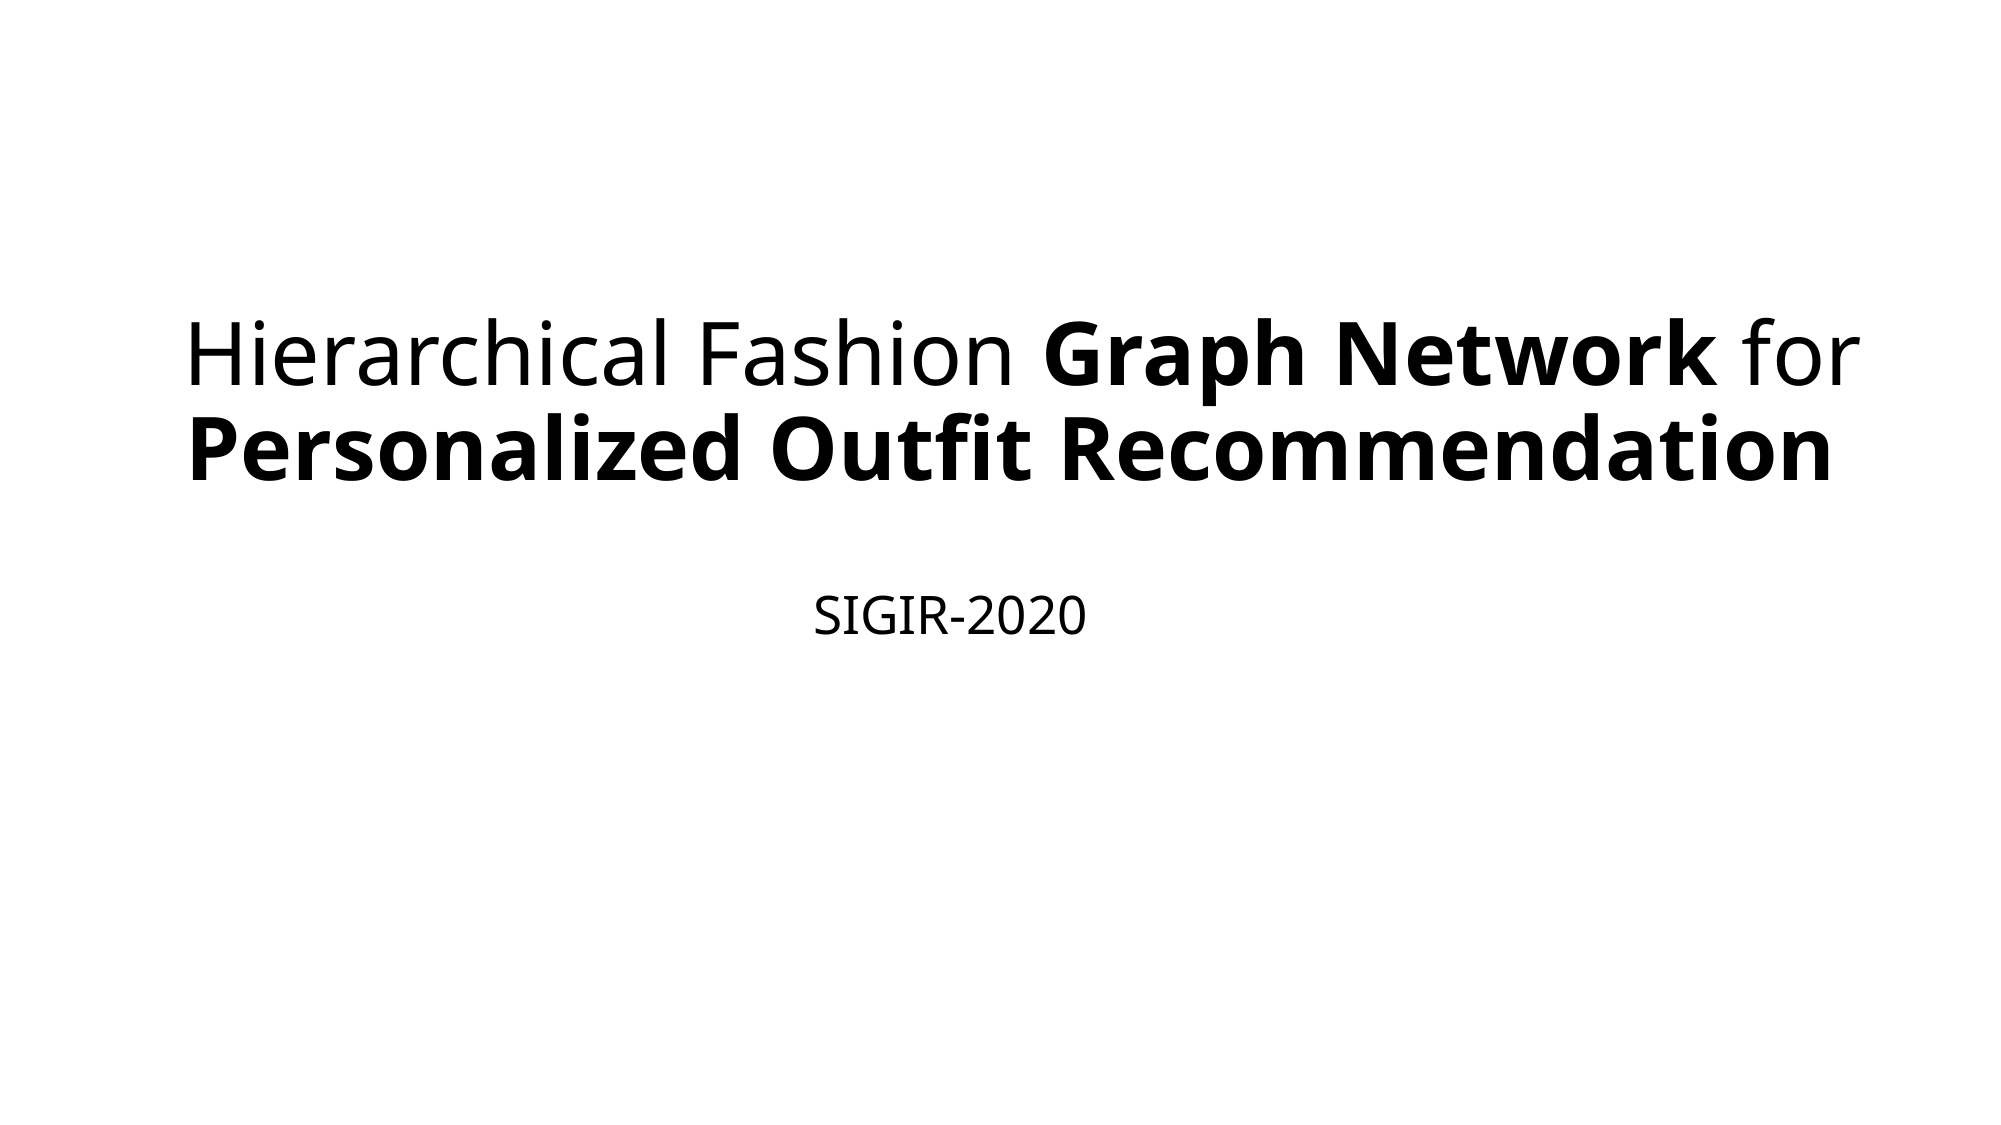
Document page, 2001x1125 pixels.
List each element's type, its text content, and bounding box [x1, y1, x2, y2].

subtitle SIGIR-2020 [446, 581, 1455, 654]
title Hierarchical Fashion Graph Network for Personalized Outfit Recommendation [165, 235, 1879, 508]
